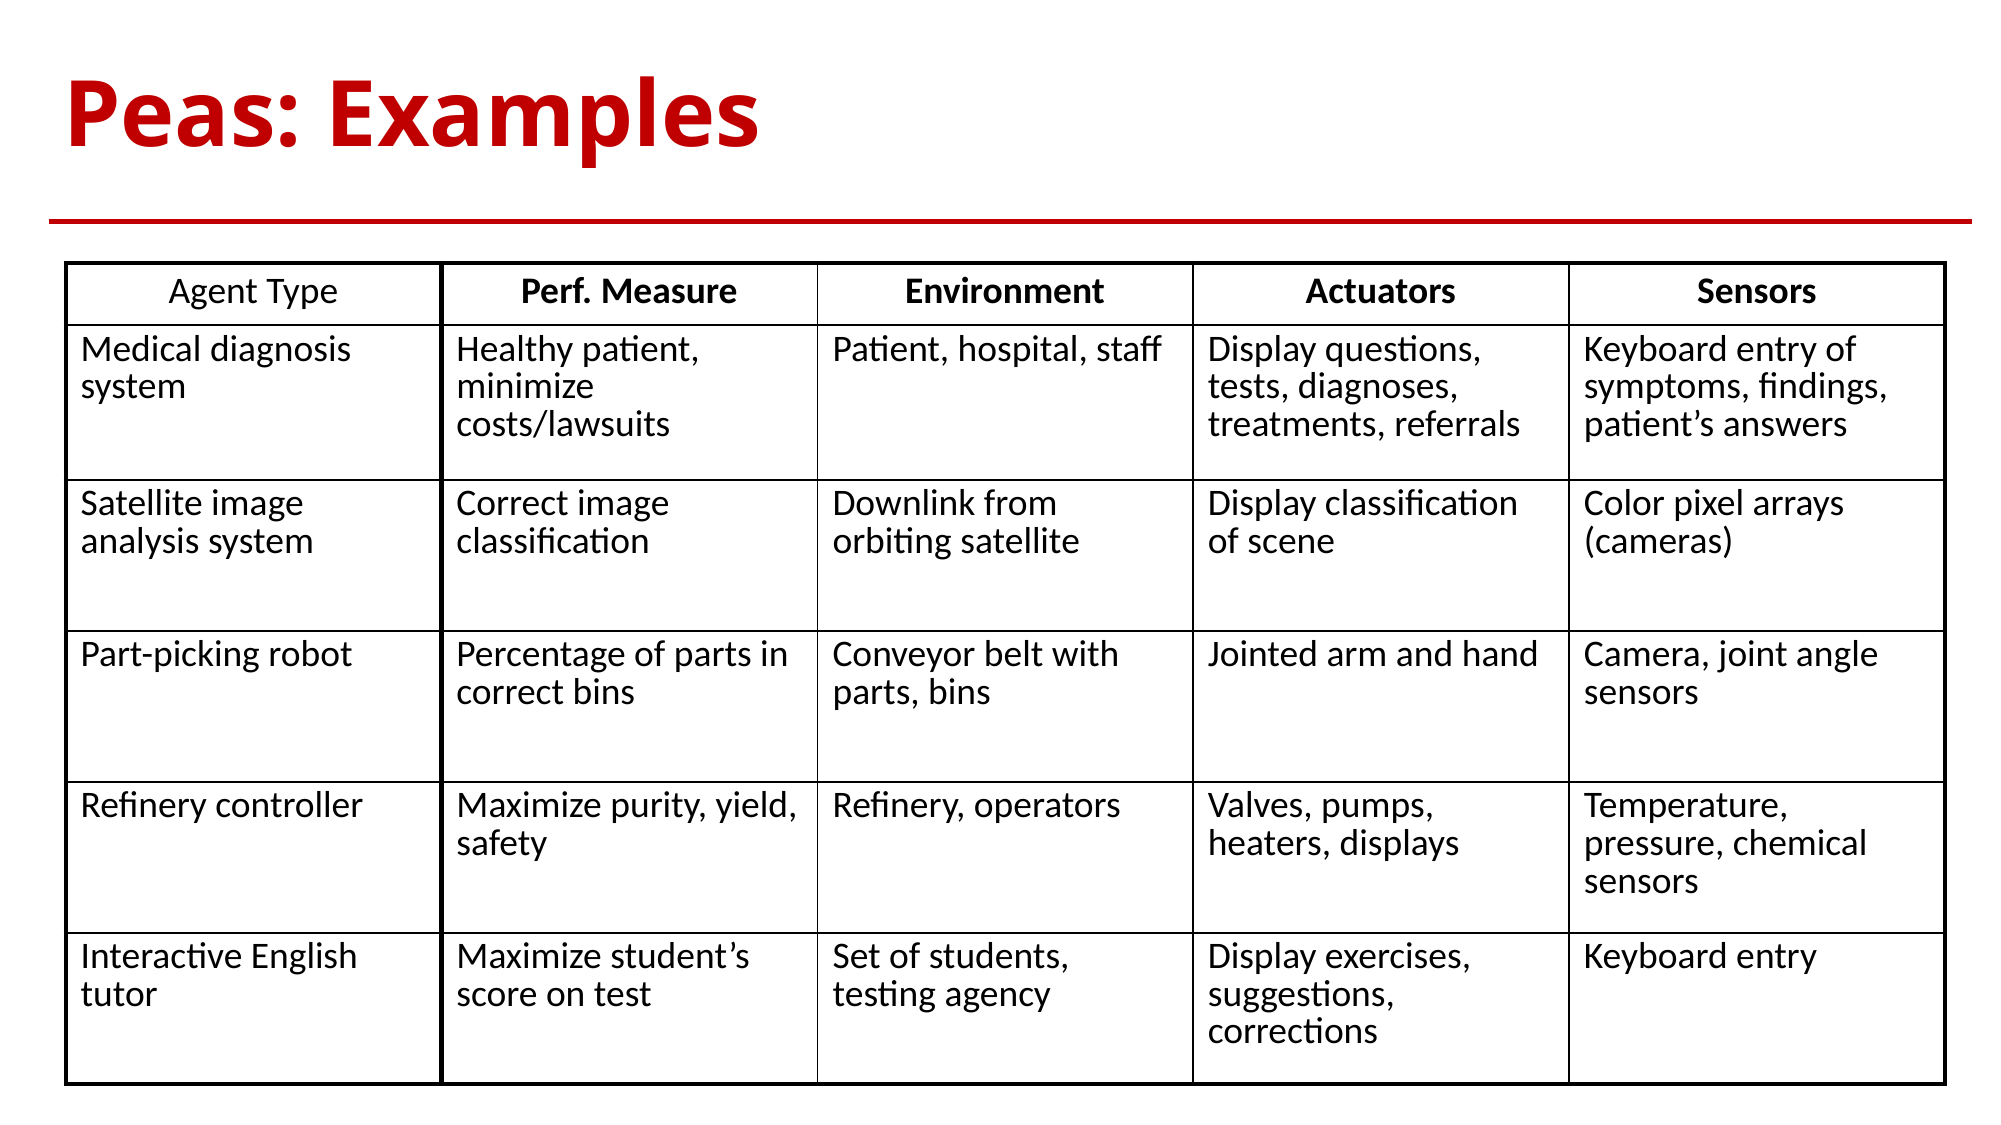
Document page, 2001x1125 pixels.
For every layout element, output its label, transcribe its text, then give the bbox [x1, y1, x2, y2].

table_header Actuators [1194, 265, 1568, 324]
table_cell Display questions, tests, diagnoses, treatments, referrals [1194, 326, 1568, 479]
table_cell Percentage of parts in correct bins [444, 632, 817, 781]
table_cell Part-picking robot [68, 632, 439, 781]
table_cell Color pixel arrays (cameras) [1570, 481, 1943, 630]
table_cell Camera, joint angle sensors [1570, 632, 1943, 781]
table_header Environment [818, 265, 1192, 324]
table_cell Downlink from orbiting satellite [818, 481, 1192, 630]
table_cell Maximize purity, yield, safety [444, 783, 817, 932]
table_cell Keyboard entry of symptoms, findings, patient’s answers [1570, 326, 1943, 479]
table_cell Correct image classification [444, 481, 817, 630]
table_cell Valves, pumps, heaters, displays [1194, 783, 1568, 932]
table_cell Jointed arm and hand [1194, 632, 1568, 781]
table_cell Refinery, operators [818, 783, 1192, 932]
table_cell Temperature, pressure, chemical sensors [1570, 783, 1943, 932]
table_header Perf. Measure [444, 265, 817, 324]
table_cell Satellite image analysis system [68, 481, 439, 630]
table_cell Patient, hospital, staff [818, 326, 1192, 479]
title Peas: Examples [48, 41, 1972, 192]
table_cell Maximize student’s score on test [444, 934, 817, 1082]
table_cell Keyboard entry [1570, 934, 1943, 1082]
table_cell Display exercises, suggestions, corrections [1194, 934, 1568, 1082]
table_cell Healthy patient, minimize costs/lawsuits [444, 326, 817, 479]
table_cell Medical diagnosis system [68, 326, 439, 479]
table_header Agent Type [68, 265, 439, 324]
table_header Sensors [1570, 265, 1943, 324]
table_cell Set of students, testing agency [818, 934, 1192, 1082]
table_cell Conveyor belt with parts, bins [818, 632, 1192, 781]
table_cell Refinery controller [68, 783, 439, 932]
table_cell Display classification of scene [1194, 481, 1568, 630]
table_cell Interactive English tutor [68, 934, 439, 1082]
